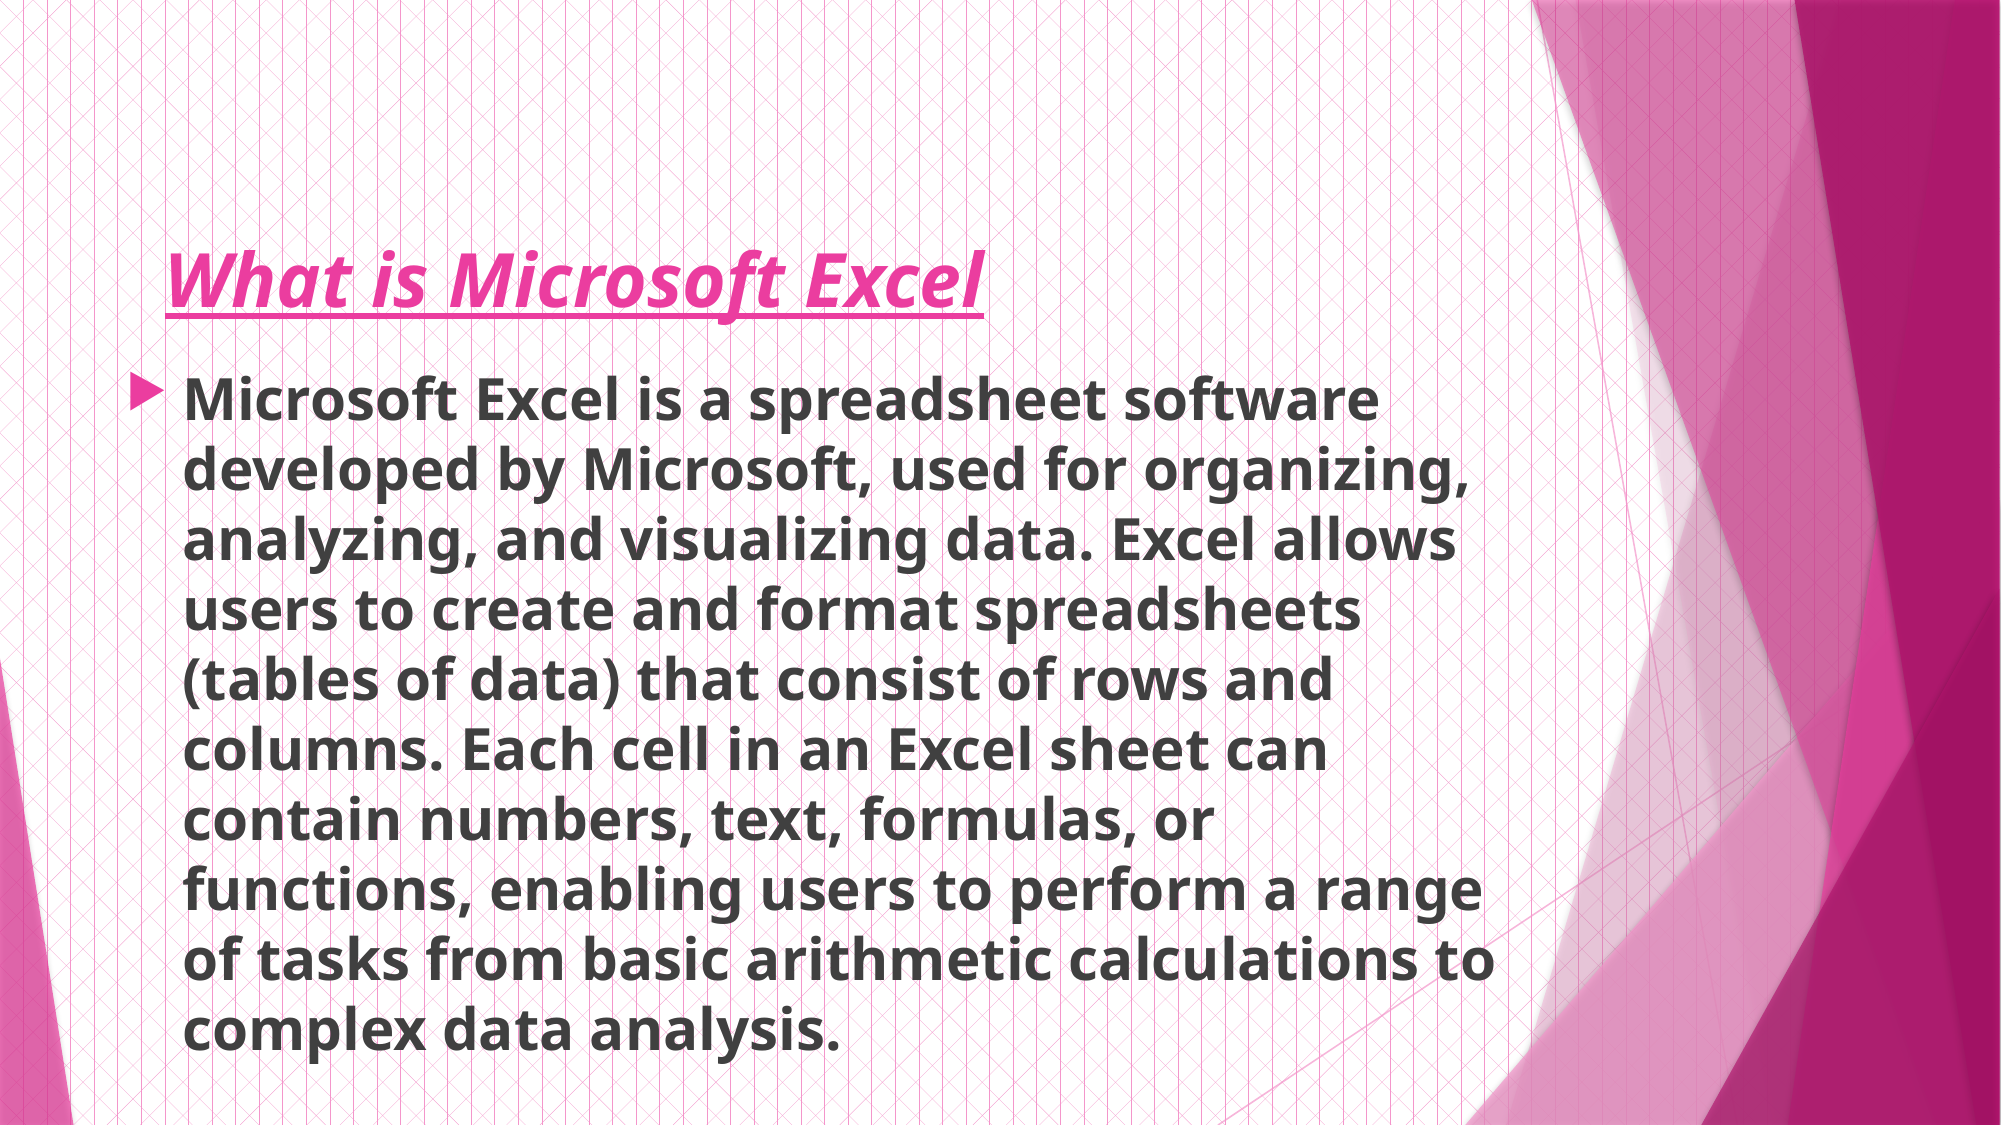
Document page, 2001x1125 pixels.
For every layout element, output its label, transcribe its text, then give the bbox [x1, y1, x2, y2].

title What is Microsoft Excel [149, 224, 1560, 442]
list Microsoft Excel is a spreadsheet software developed by Microsoft, used for organizing, analyzing, and visualizing data. Excel allows users to create and format spreadsheets (tables of data) that consist of rows and columns. Each cell in an Excel sheet can contain numbers, text, formulas, or functions, enabling users to perform a range of tasks from basic arithmetic calculations to complex data analysis. [111, 354, 1522, 992]
